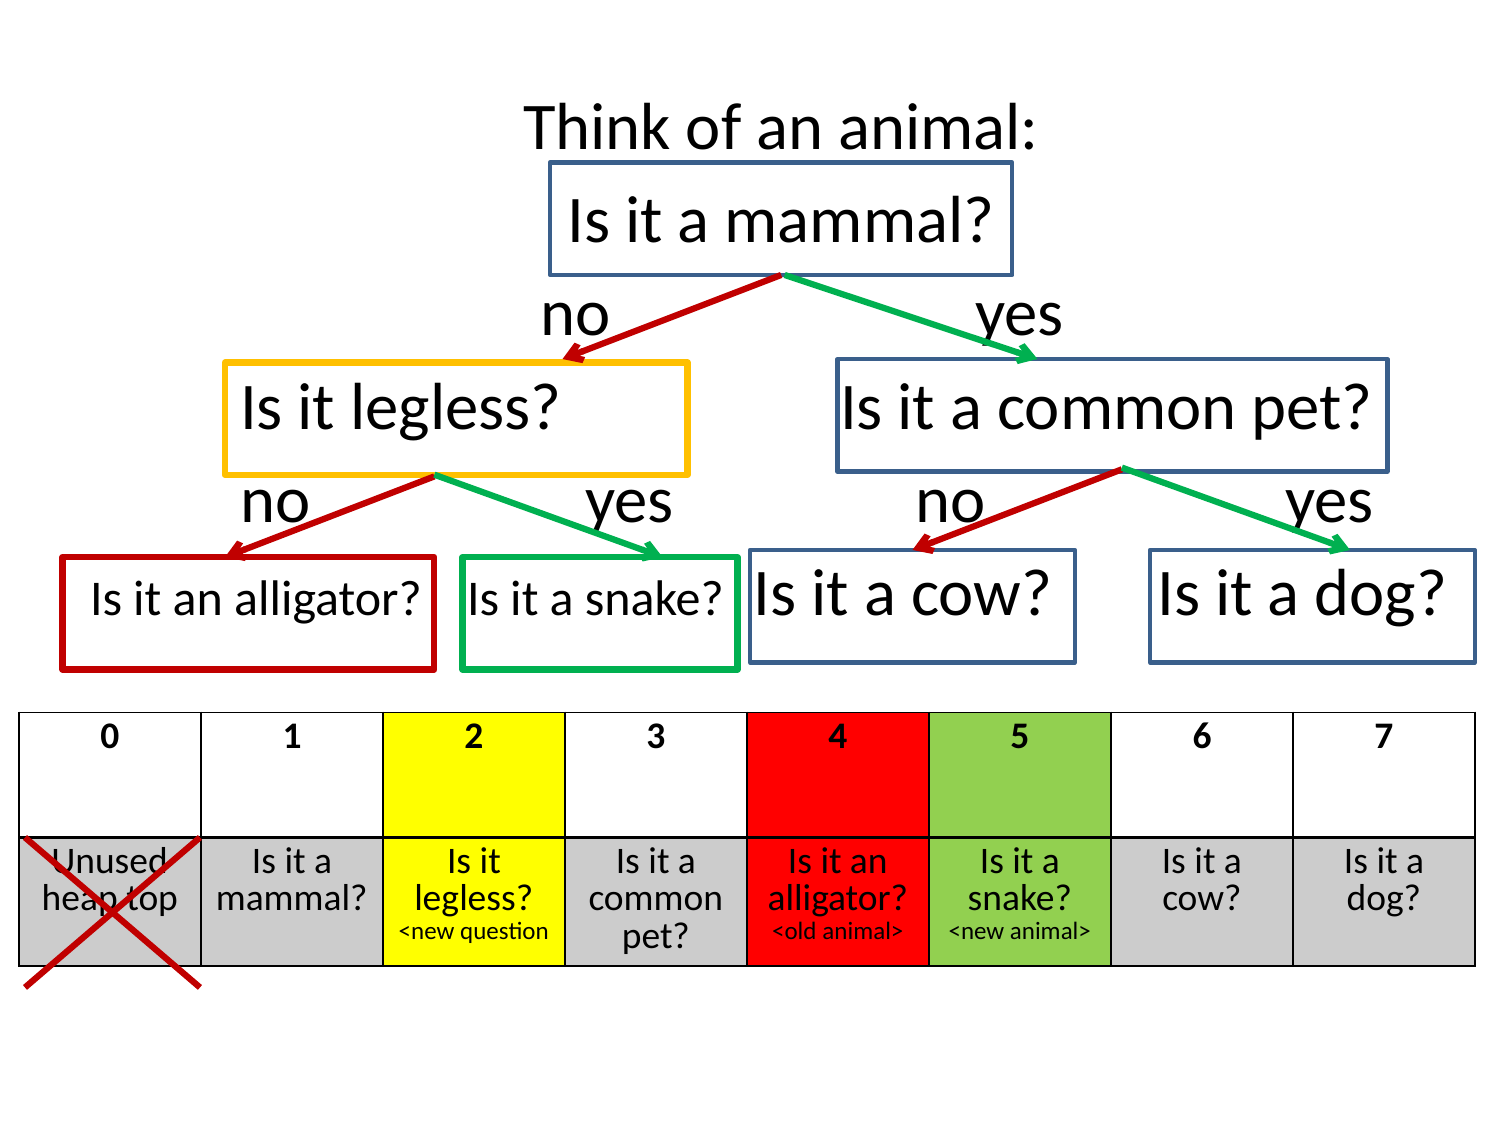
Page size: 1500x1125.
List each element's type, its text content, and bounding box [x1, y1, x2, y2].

table_cell Is it an alligator? <old animal> [748, 839, 928, 965]
text_box [1148, 548, 1477, 665]
list Think of an animal: Is it a mammal? no yes Is it legless? Is it a common pet? no yes no yes Is it an alligator? Is it a snake? Is it a cow? Is it a dog? [75, 75, 1488, 1000]
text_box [784, 274, 1038, 360]
text_box [748, 548, 1077, 665]
table_cell Is it a snake? <new animal> [930, 839, 1110, 965]
table_header 2 [384, 713, 564, 836]
table_header 6 [1112, 713, 1292, 836]
table_cell Is it a common pet? [566, 839, 746, 965]
text_box [60, 555, 436, 672]
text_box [912, 468, 1118, 551]
text_box [460, 555, 740, 672]
table_header 5 [930, 713, 1110, 836]
text_box [223, 360, 689, 477]
table_cell Is it legless? <new question [384, 839, 564, 965]
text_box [434, 474, 663, 558]
table_cell Is it a mammal? [204, 839, 382, 965]
table_cell Is it a cow? [1112, 839, 1292, 965]
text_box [562, 274, 782, 360]
text_box [548, 160, 1014, 277]
table_cell Is it a dog? [1294, 839, 1474, 965]
table_header 4 [748, 713, 928, 836]
text_box [835, 357, 1390, 474]
table_header 3 [566, 713, 746, 836]
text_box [24, 837, 201, 988]
table_header 0 [20, 713, 200, 836]
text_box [224, 476, 431, 558]
table_header 1 [202, 713, 382, 836]
table_header 7 [1294, 713, 1474, 836]
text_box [1121, 467, 1351, 551]
